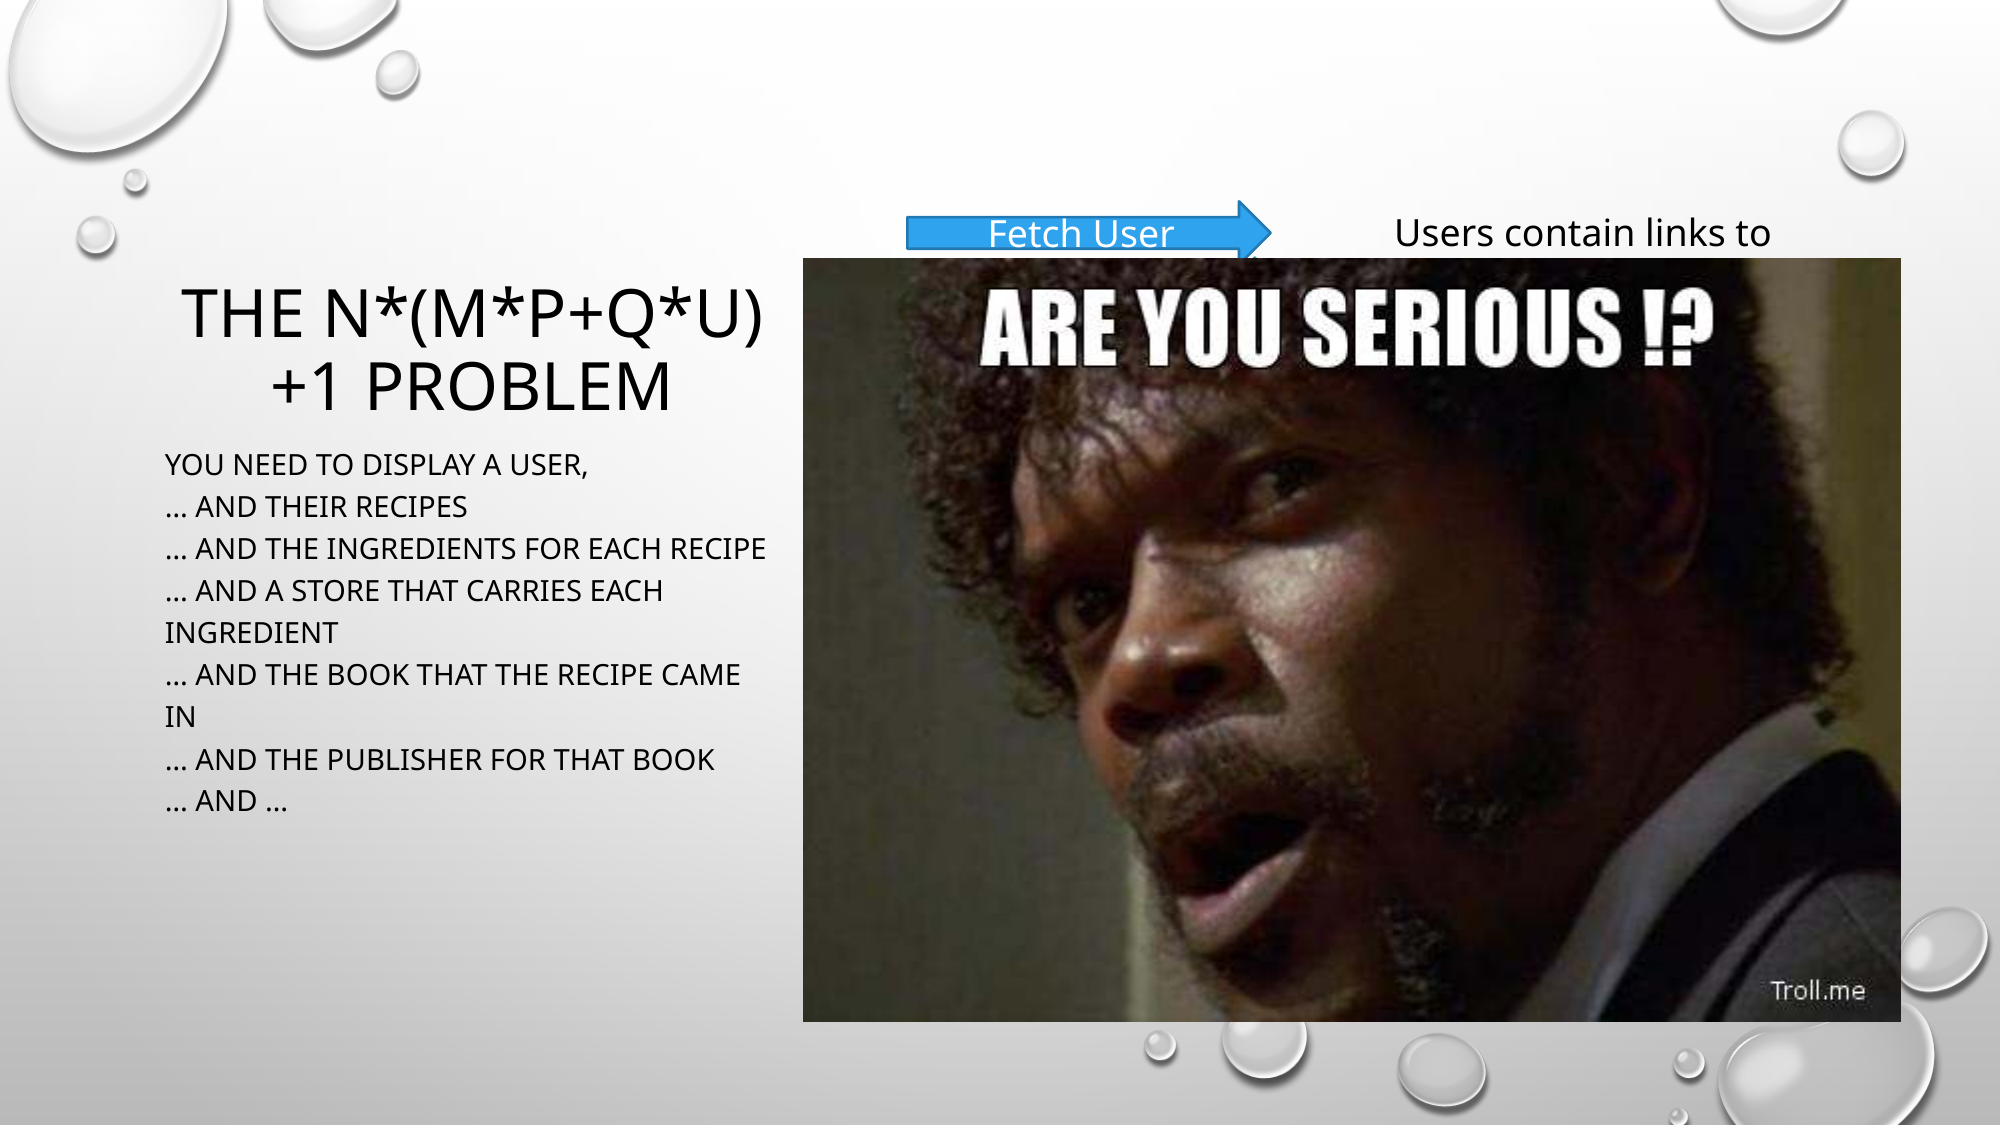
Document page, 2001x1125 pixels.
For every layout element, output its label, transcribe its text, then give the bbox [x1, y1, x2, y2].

text_box Users contain links to multiple recipes. [1379, 201, 1787, 256]
text_box Fetch User [906, 200, 1272, 256]
list You need to display a user, … and their recipes … and the ingredients for each recipe … And a store that carries each ingredient … And THE BOOK that the recipe came in … and the publisher for that book … and … [149, 431, 796, 950]
picture [0, 0, 2000, 1125]
title The N*(m*P+Q*U)+1 Problem [149, 99, 796, 431]
